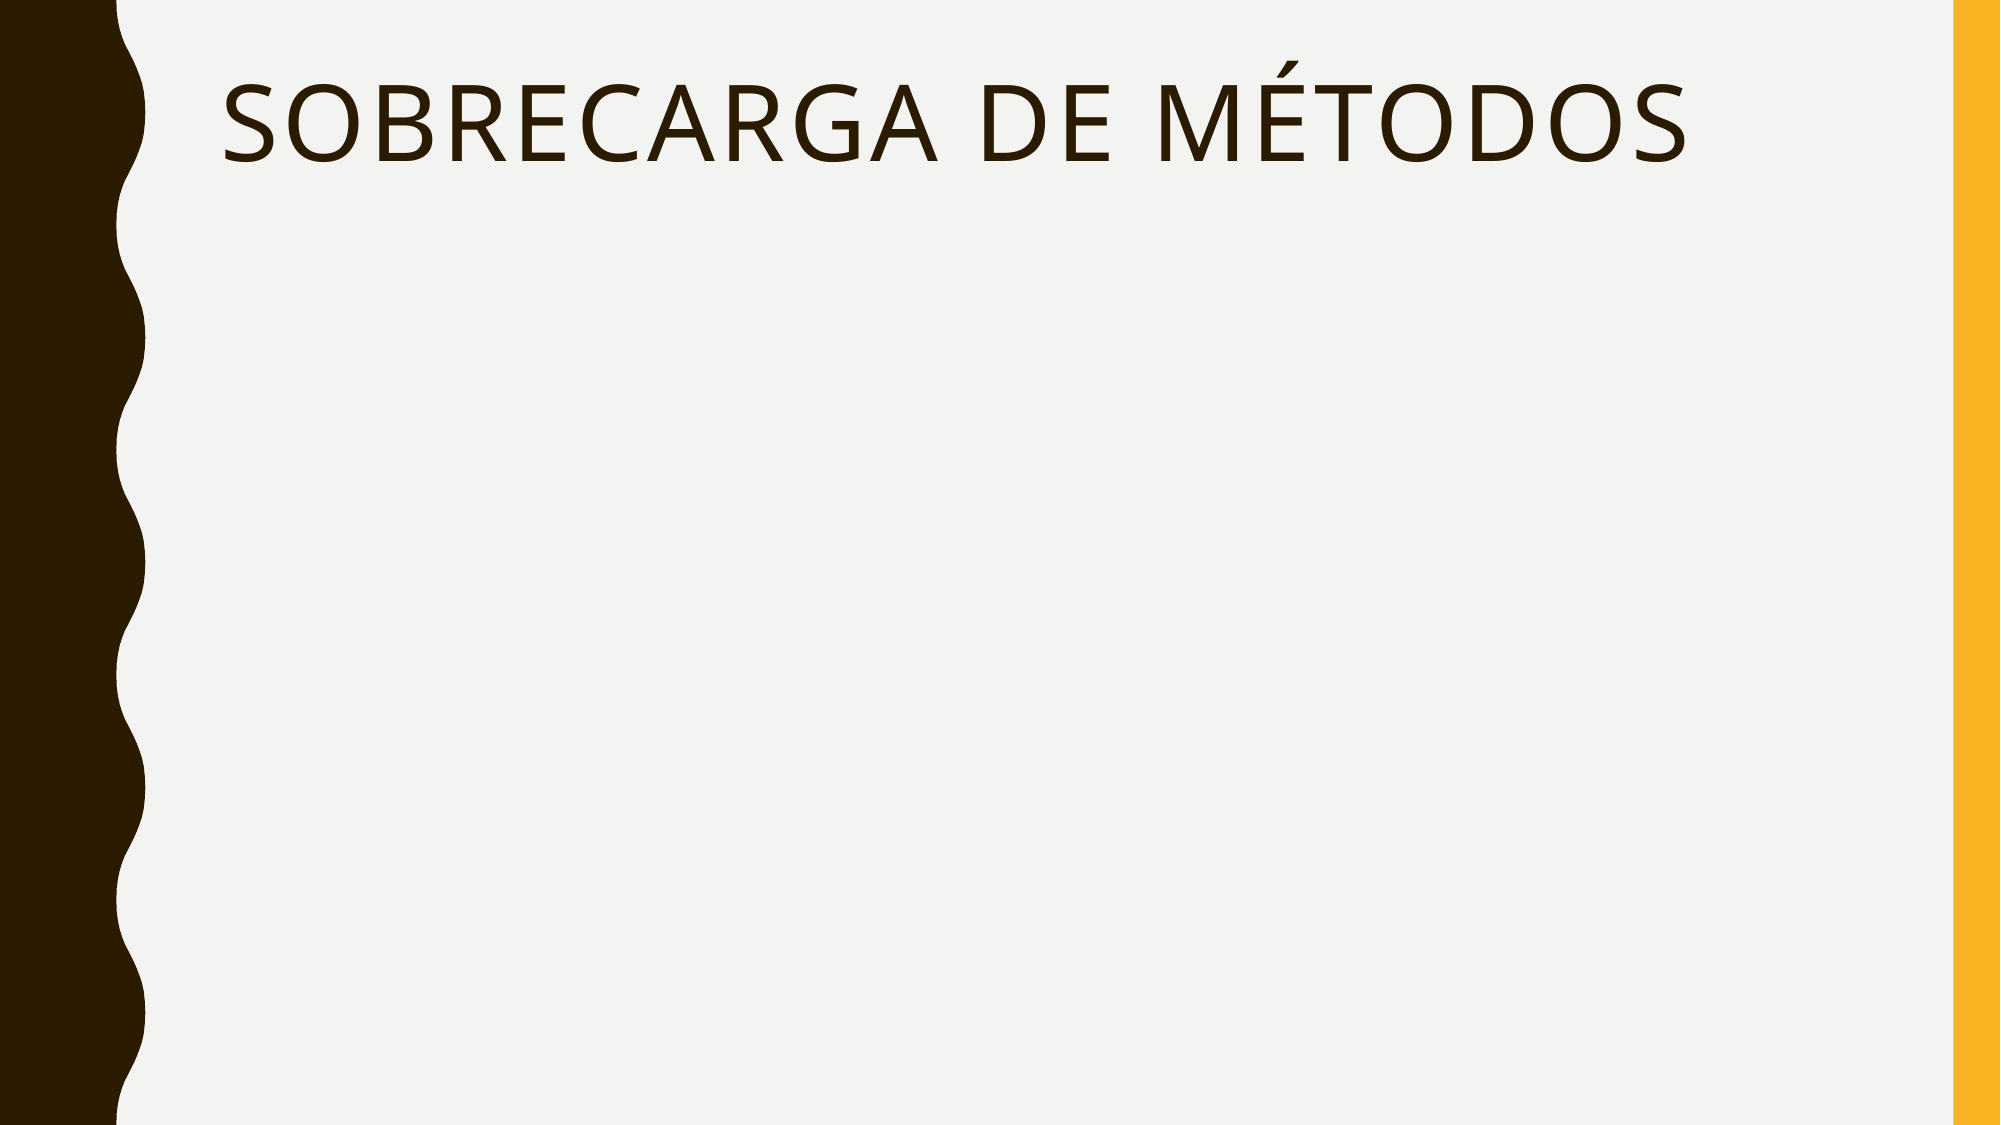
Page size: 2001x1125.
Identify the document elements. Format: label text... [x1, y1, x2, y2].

title Sobrecarga de métodos [205, 62, 1875, 308]
